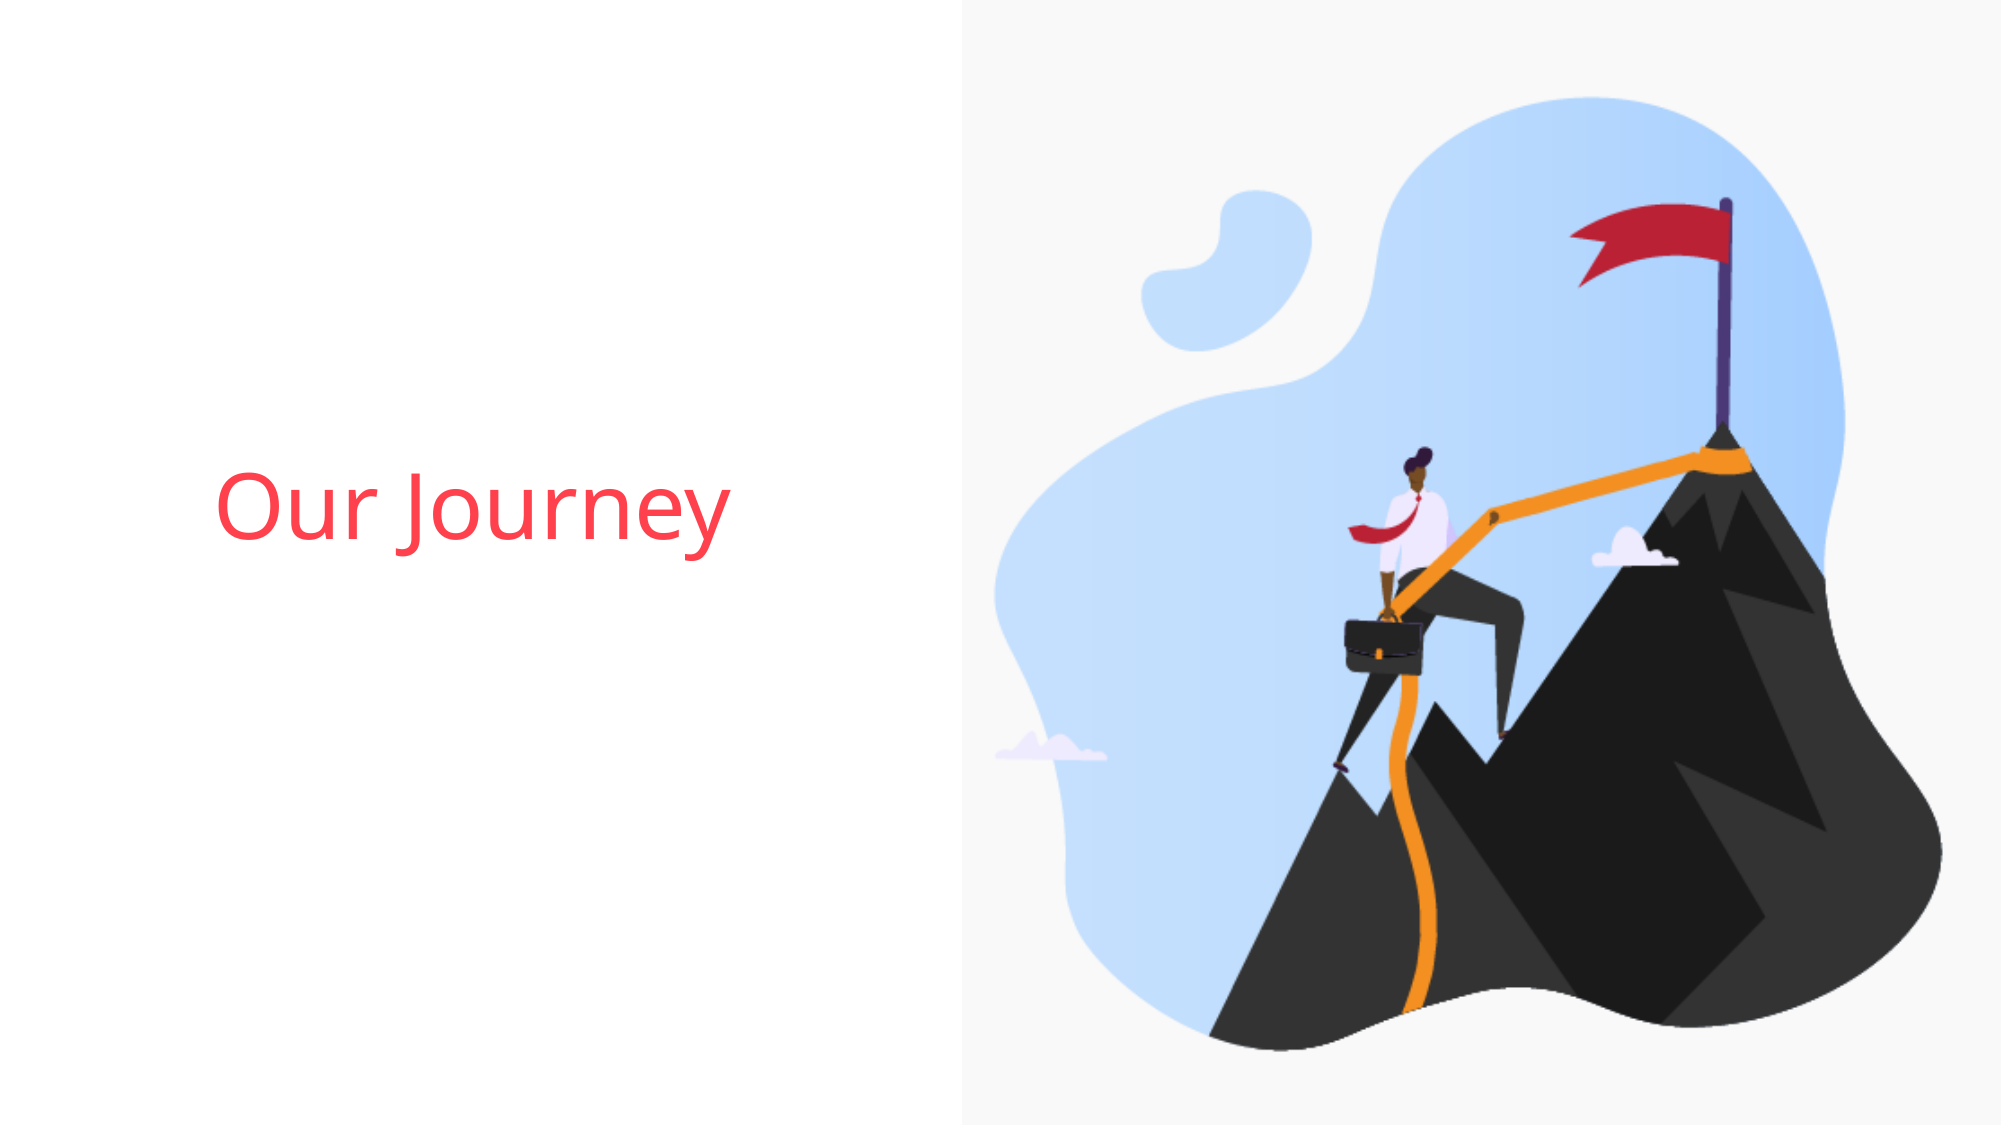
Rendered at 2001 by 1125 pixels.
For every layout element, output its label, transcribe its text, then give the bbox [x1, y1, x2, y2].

title Our Journey [213, 447, 760, 544]
picture [961, 0, 2001, 1125]
